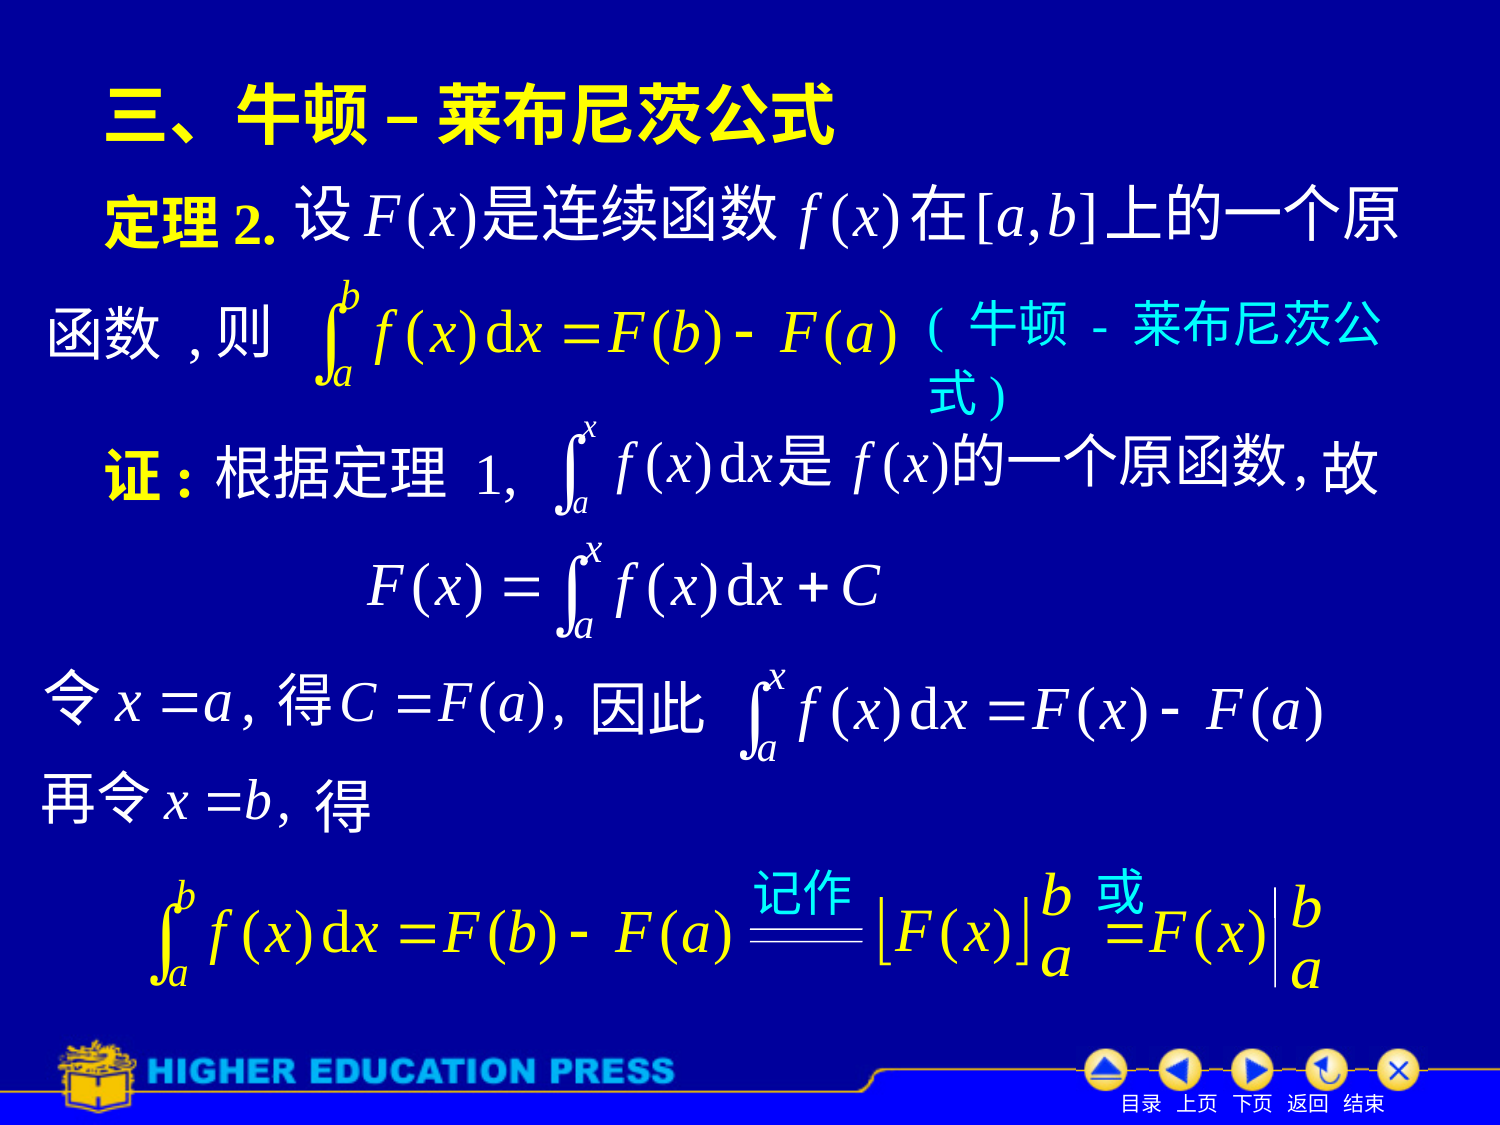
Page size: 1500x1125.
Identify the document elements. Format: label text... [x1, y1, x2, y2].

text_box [537, 399, 1318, 536]
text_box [36, 664, 267, 748]
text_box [272, 668, 575, 746]
title 三、牛顿 – 莱布尼茨公式 [87, 62, 963, 163]
picture [0, 0, 1500, 1125]
text_box 定理2. [88, 171, 338, 272]
text_box 故 [1318, 424, 1417, 510]
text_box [362, 524, 886, 653]
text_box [737, 854, 875, 942]
text_box 或 [1080, 853, 1161, 929]
text_box 函数 , [30, 289, 219, 375]
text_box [874, 862, 1076, 994]
text_box ( 牛顿 - 莱布尼茨公式) [912, 285, 1450, 431]
text_box 则 [200, 287, 289, 373]
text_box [137, 872, 736, 1000]
text_box 证: [88, 430, 238, 518]
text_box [302, 272, 900, 400]
text_box 因此 [574, 664, 727, 750]
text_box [727, 652, 1325, 775]
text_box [288, 179, 1406, 263]
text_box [35, 766, 300, 844]
text_box 得 [299, 762, 450, 848]
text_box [1087, 874, 1325, 1007]
text_box 根据定理 1, [200, 429, 537, 514]
